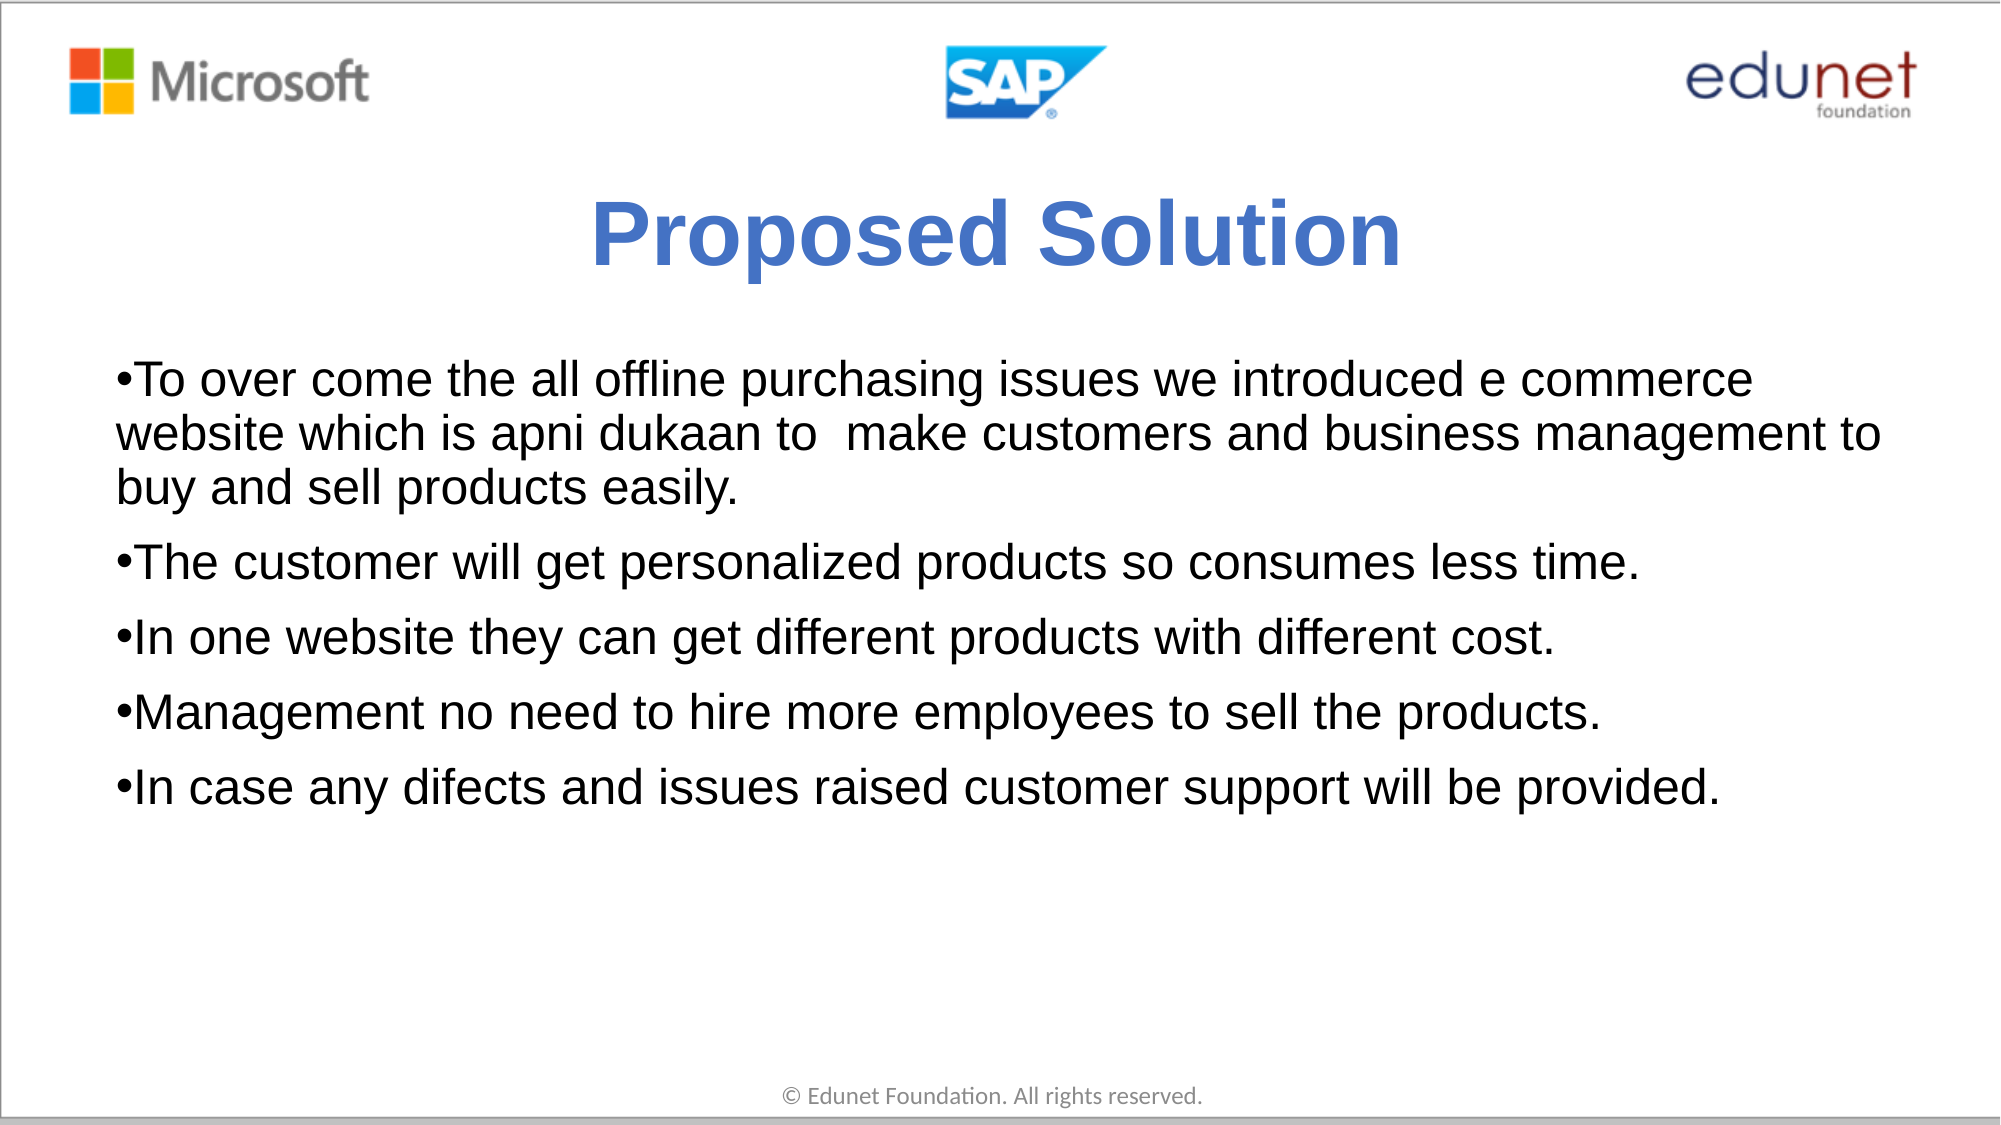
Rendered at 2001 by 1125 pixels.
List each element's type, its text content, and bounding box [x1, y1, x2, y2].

subtitle To over come the all offline purchasing issues we introduced e commerce website which is apni dukaan to make customers and business management to buy and sell products easily. The customer will get personalized products so consumes less time. In one website they can get different products with different cost. Management no need to hire more employees to sell the products. In case any difects and issues raised customer support will be provided. [100, 346, 1931, 1063]
footer © Edunet Foundation. All rights reserved. [655, 1065, 1331, 1125]
picture [0, 0, 2001, 1125]
title Proposed Solution [247, 158, 1748, 293]
